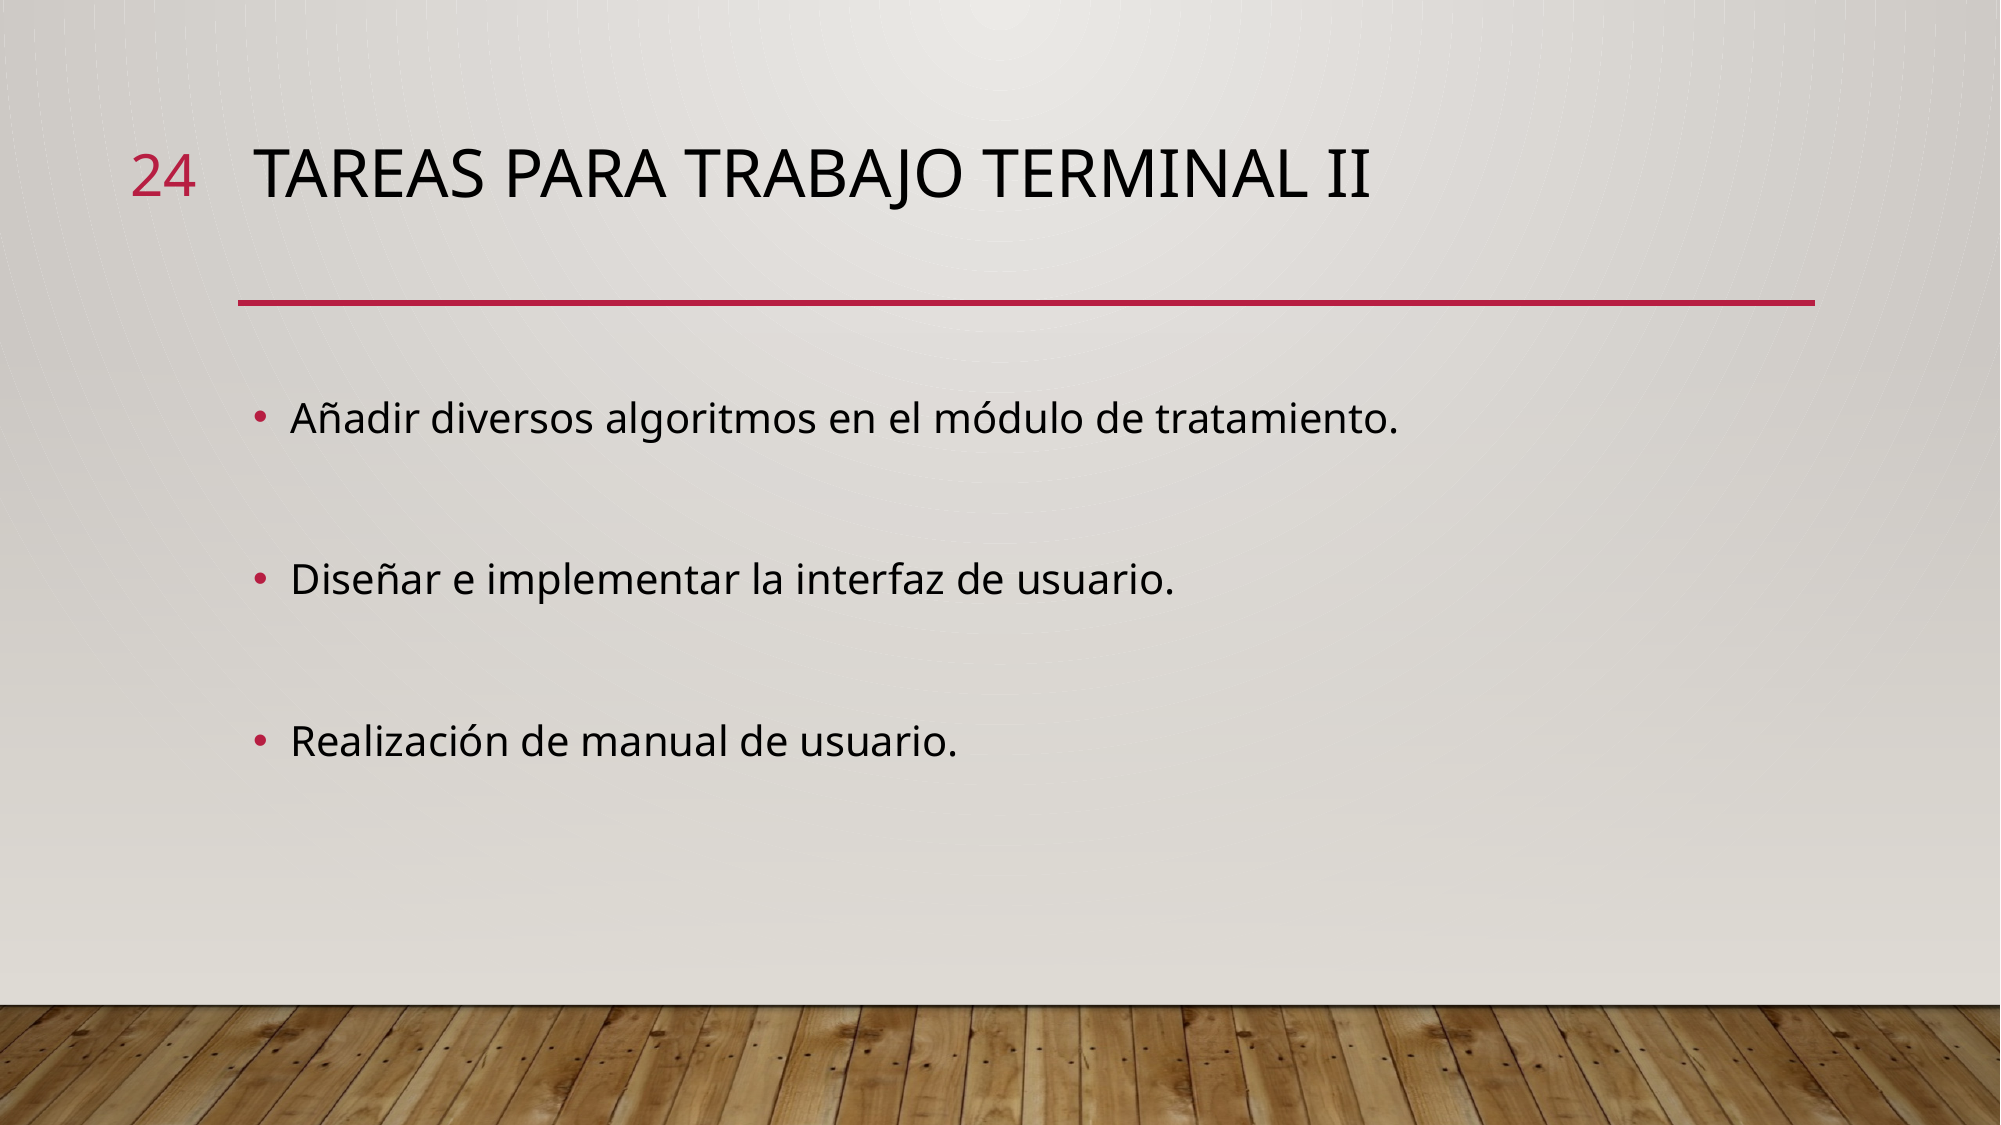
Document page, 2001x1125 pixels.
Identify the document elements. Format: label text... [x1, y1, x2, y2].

slide_number 24 [78, 131, 212, 214]
list Añadir diversos algoritmos en el módulo de tratamiento. Diseñar e implementar la interfaz de usuario. Realización de manual de usuario. [238, 330, 1814, 897]
title Tareas para Trabajo Terminal II [238, 131, 1814, 305]
picture [0, 1005, 2000, 1125]
